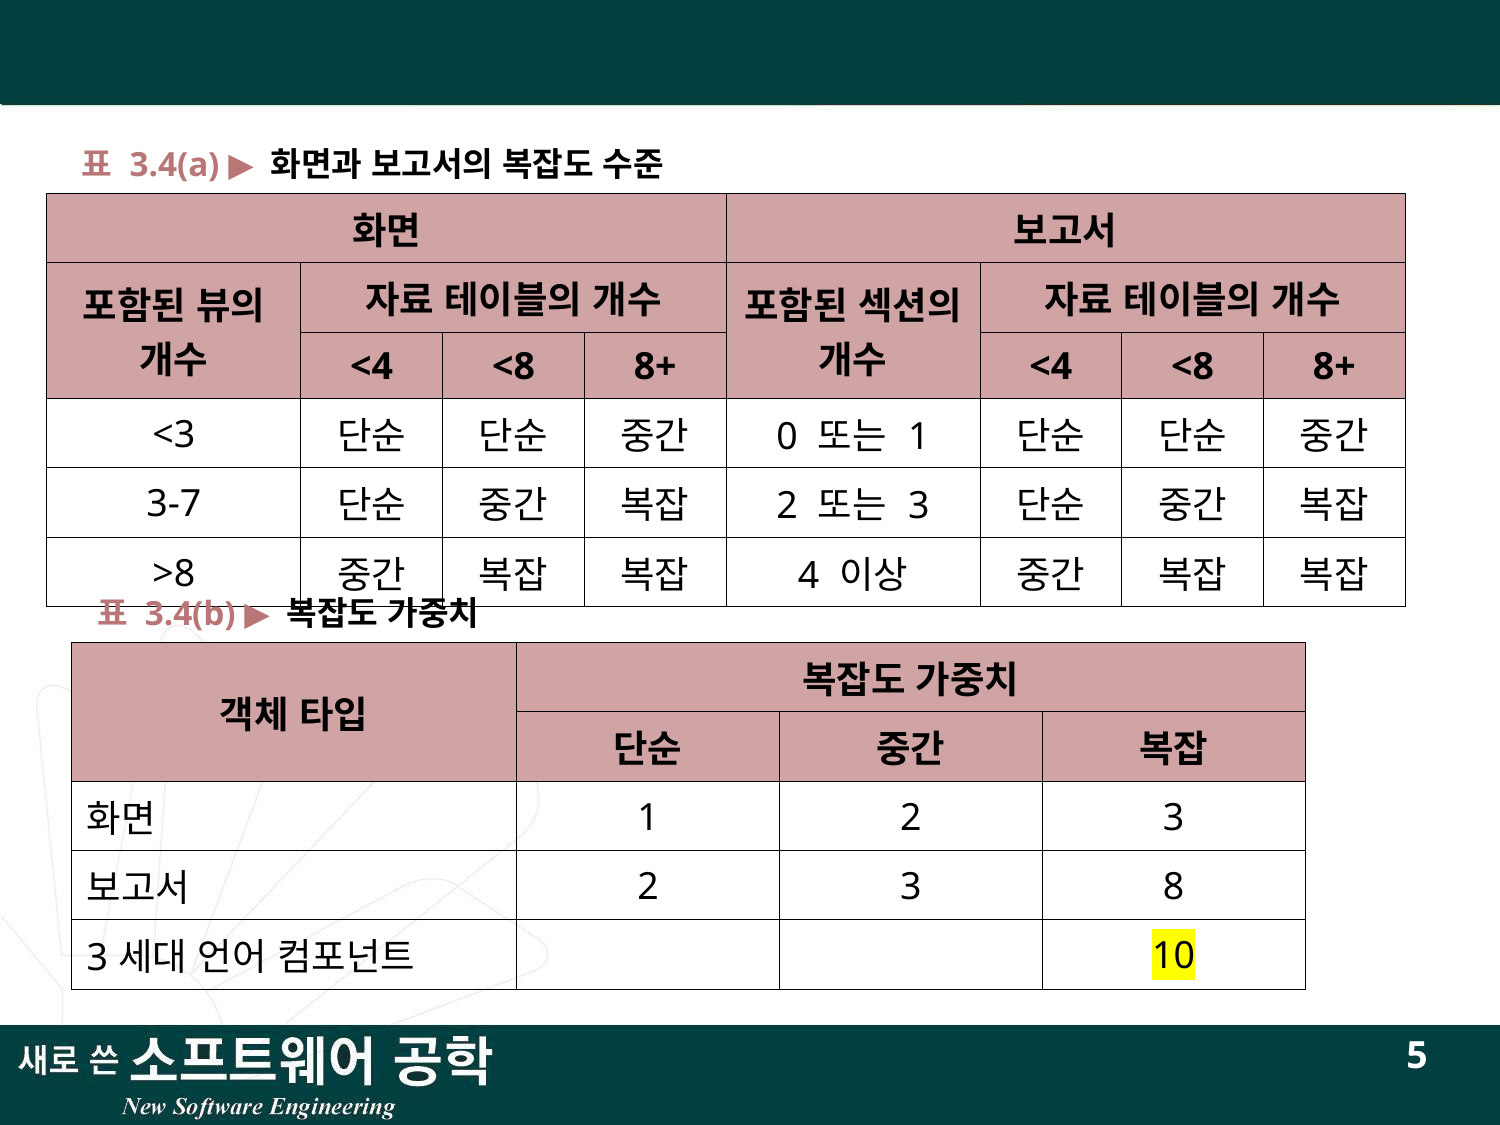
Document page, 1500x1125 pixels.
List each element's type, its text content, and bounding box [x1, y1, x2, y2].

table_cell 3세대 언어 컴포넌트 [72, 920, 516, 989]
table_cell 복잡 [585, 538, 726, 606]
table_cell 중간 [981, 538, 1121, 606]
table_cell <8 [443, 333, 584, 398]
table_cell 중간 [1122, 468, 1263, 537]
table_cell 단순 [981, 468, 1121, 537]
table_cell 포함된 섹션의 개수 [727, 263, 980, 398]
table_cell <4 [981, 333, 1121, 398]
table_cell 복잡 [1043, 712, 1305, 781]
text_box 표 3.4(a) ▶ 화면과 보고서의 복잡도 수준 [67, 136, 680, 191]
table_cell 중간 [301, 538, 442, 584]
table_cell <8 [1122, 333, 1263, 398]
table_cell 10 [1043, 920, 1305, 989]
table_cell 중간 [1264, 399, 1405, 467]
table_cell 포함된 뷰의 개수 [47, 263, 300, 398]
table_cell 단순 [443, 399, 584, 467]
table_cell 2 [517, 851, 779, 919]
table_cell 화면 [72, 782, 516, 850]
table_cell 4 이상 [727, 538, 980, 606]
table_cell 3 [780, 851, 1042, 919]
text_box 표 3.4(b) ▶ 복잡도 가중치 [82, 584, 494, 640]
table_cell <4 [301, 333, 442, 398]
table_header 객체 타입 [72, 643, 516, 781]
table_cell 단순 [301, 399, 442, 467]
picture [0, 0, 1500, 1125]
table_cell 중간 [780, 712, 1042, 781]
table_cell 자료 테이블의 개수 [301, 263, 726, 332]
table_cell 2 또는 3 [727, 468, 980, 537]
table_cell 단순 [1122, 399, 1263, 467]
table_cell 단순 [517, 712, 779, 781]
table_cell 자료 테이블의 개수 [981, 263, 1405, 332]
table_header 복잡도 가중치 [517, 643, 1305, 711]
table_cell 중간 [585, 399, 726, 467]
table_cell [517, 920, 779, 989]
table_header 보고서 [727, 194, 1405, 262]
table_cell 복잡 [443, 538, 584, 606]
table_cell 단순 [301, 468, 442, 537]
table_cell 8 [1043, 851, 1305, 919]
table_cell >8 [47, 538, 300, 606]
table_cell [780, 920, 1042, 989]
table_cell 8+ [1264, 333, 1405, 398]
slide_number 5 [1092, 1023, 1443, 1102]
table_cell 중간 [443, 468, 584, 537]
table_cell 단순 [981, 399, 1121, 467]
table_cell 복잡 [1122, 538, 1263, 606]
table_cell 2 [780, 782, 1042, 850]
table_cell 복잡 [585, 468, 726, 537]
table_cell 8+ [585, 333, 726, 398]
table_cell 복잡 [1264, 468, 1405, 537]
table_cell 보고서 [72, 851, 516, 919]
table_cell <3 [47, 399, 300, 467]
table_cell 3 [1043, 782, 1305, 850]
table_header 화면 [47, 194, 726, 262]
table_cell 1 [517, 782, 779, 850]
table_cell 3-7 [47, 468, 300, 537]
table_cell 0 또는 1 [727, 399, 980, 467]
table_cell 복잡 [1264, 538, 1405, 606]
